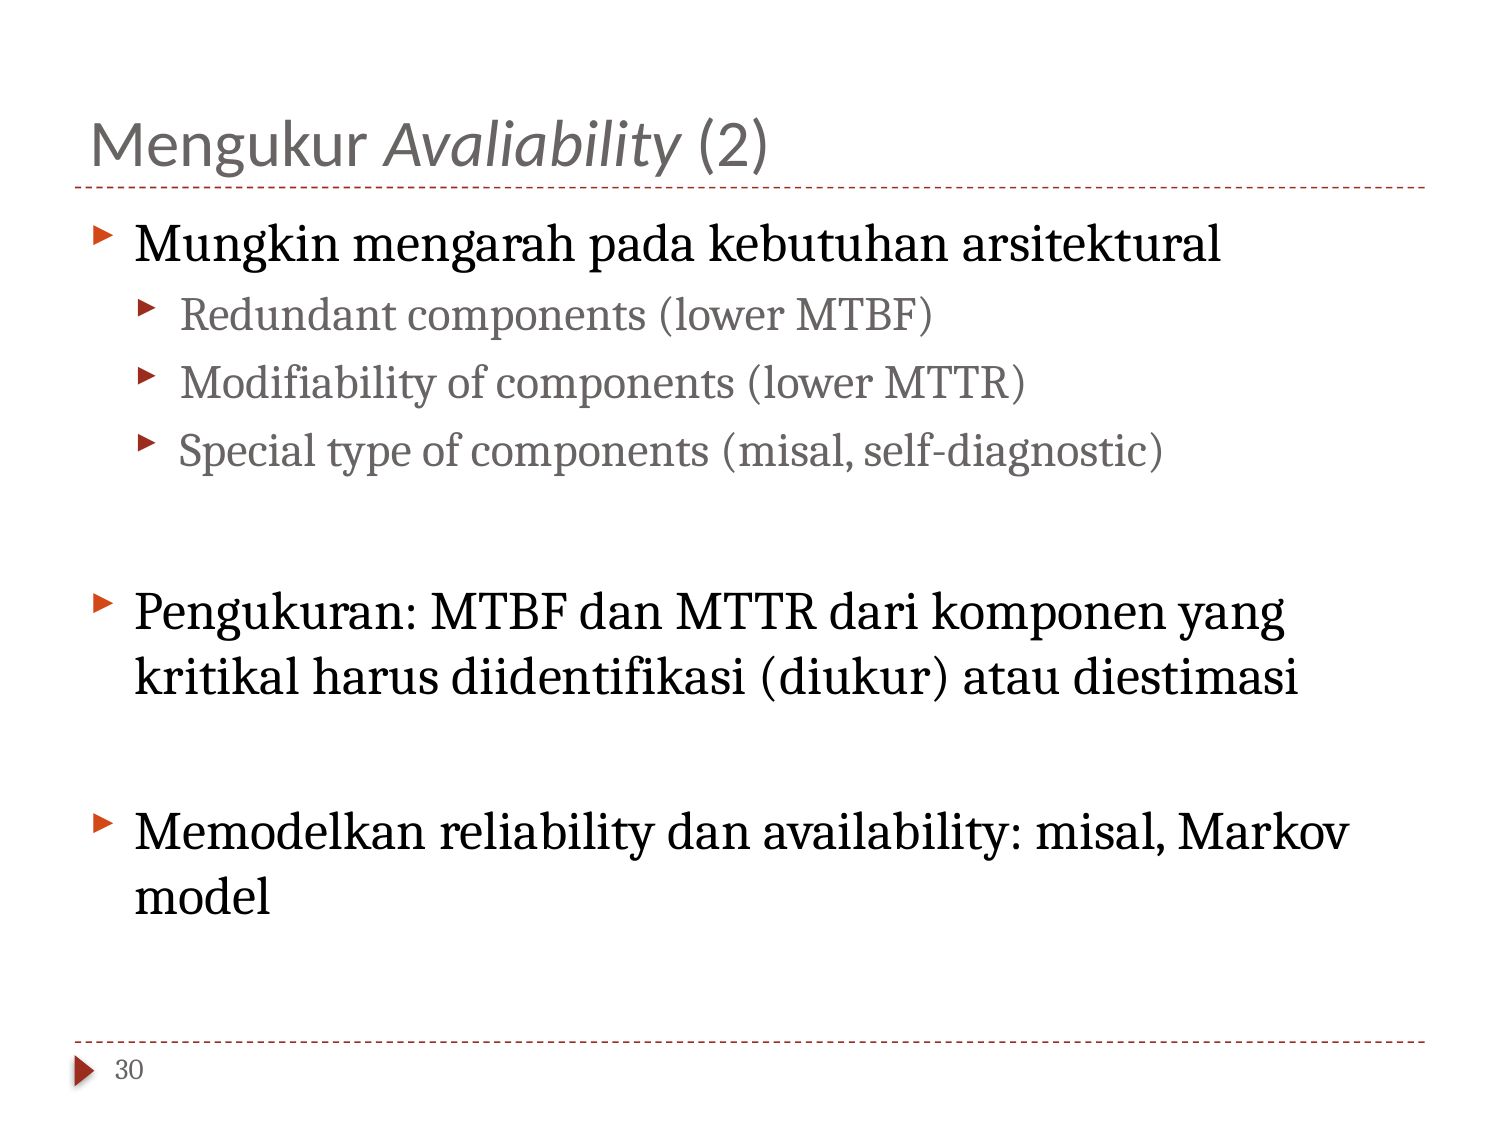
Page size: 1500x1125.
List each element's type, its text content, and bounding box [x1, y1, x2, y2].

list Mungkin mengarah pada kebutuhan arsitektural Redundant components (lower MTBF) Modifiability of components (lower MTTR) Special type of components (misal, self-diagnostic) Pengukuran: MTBF dan MTTR dari komponen yang kritikal harus diidentifikasi (diukur) atau diestimasi Memodelkan reliability dan availability: misal, Markov model [75, 200, 1425, 1010]
title Mengukur Avaliability (2) [75, 24, 1425, 188]
slide_number 30 [100, 1042, 426, 1103]
